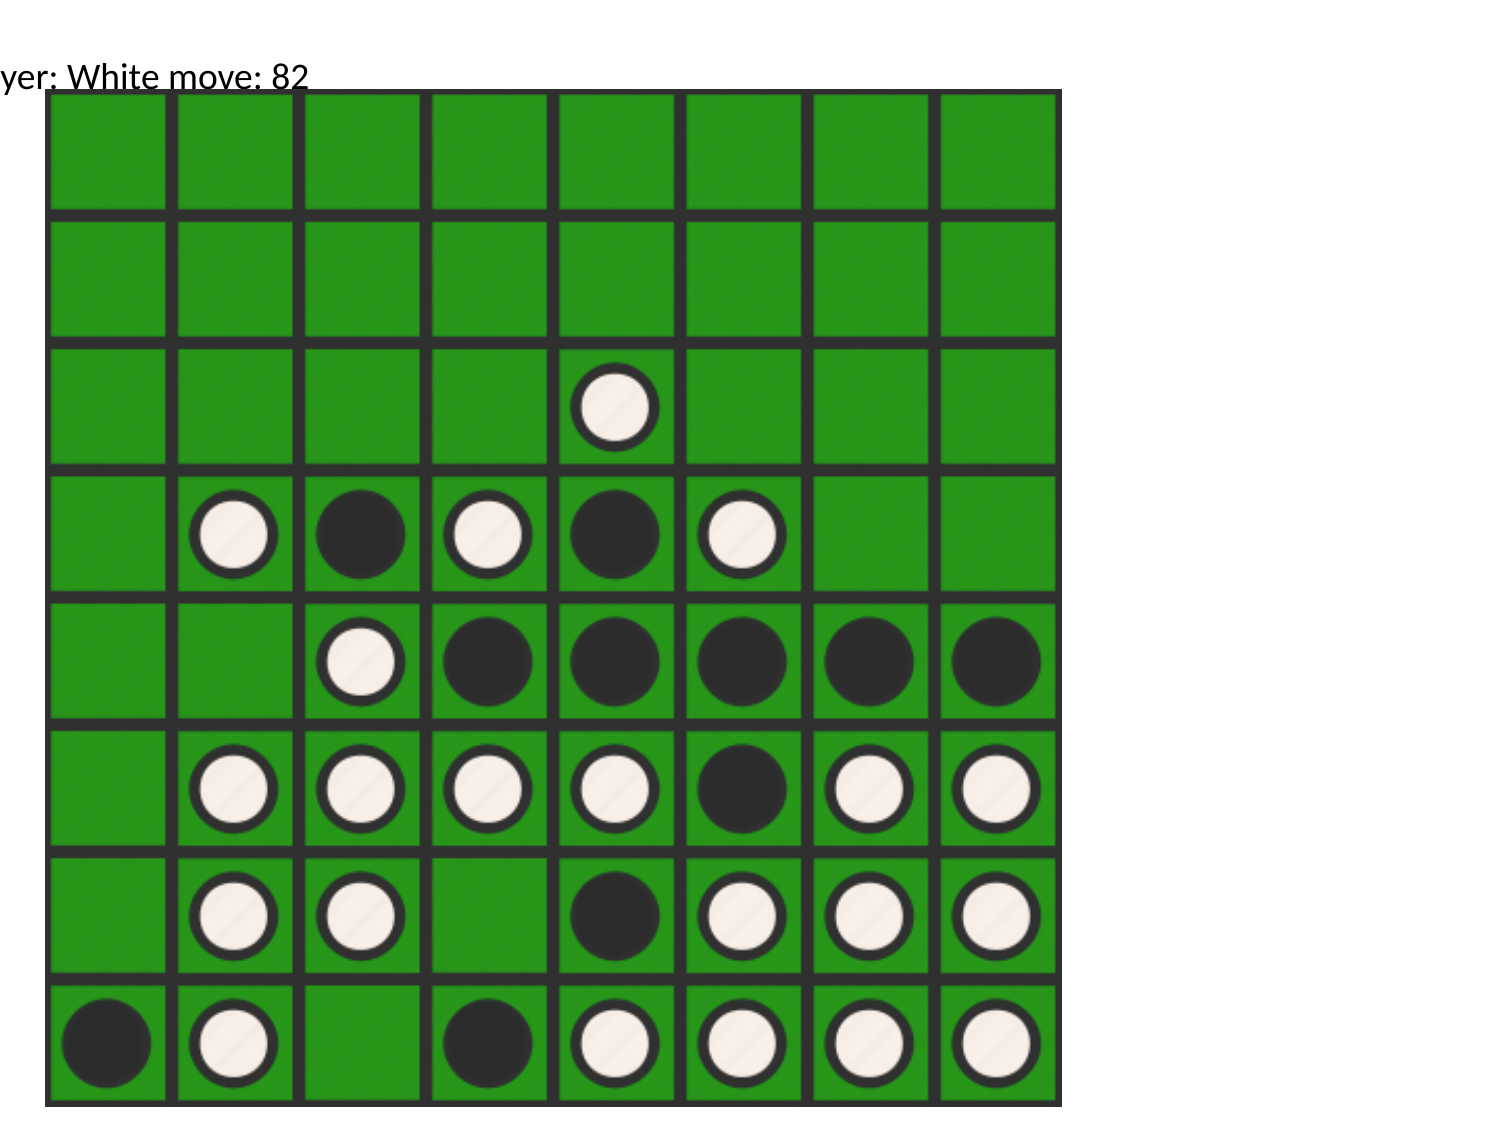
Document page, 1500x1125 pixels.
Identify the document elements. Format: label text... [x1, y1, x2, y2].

text_box turn: 28 player: White move: 82 [0, 44, 325, 105]
picture [44, 89, 1062, 1107]
